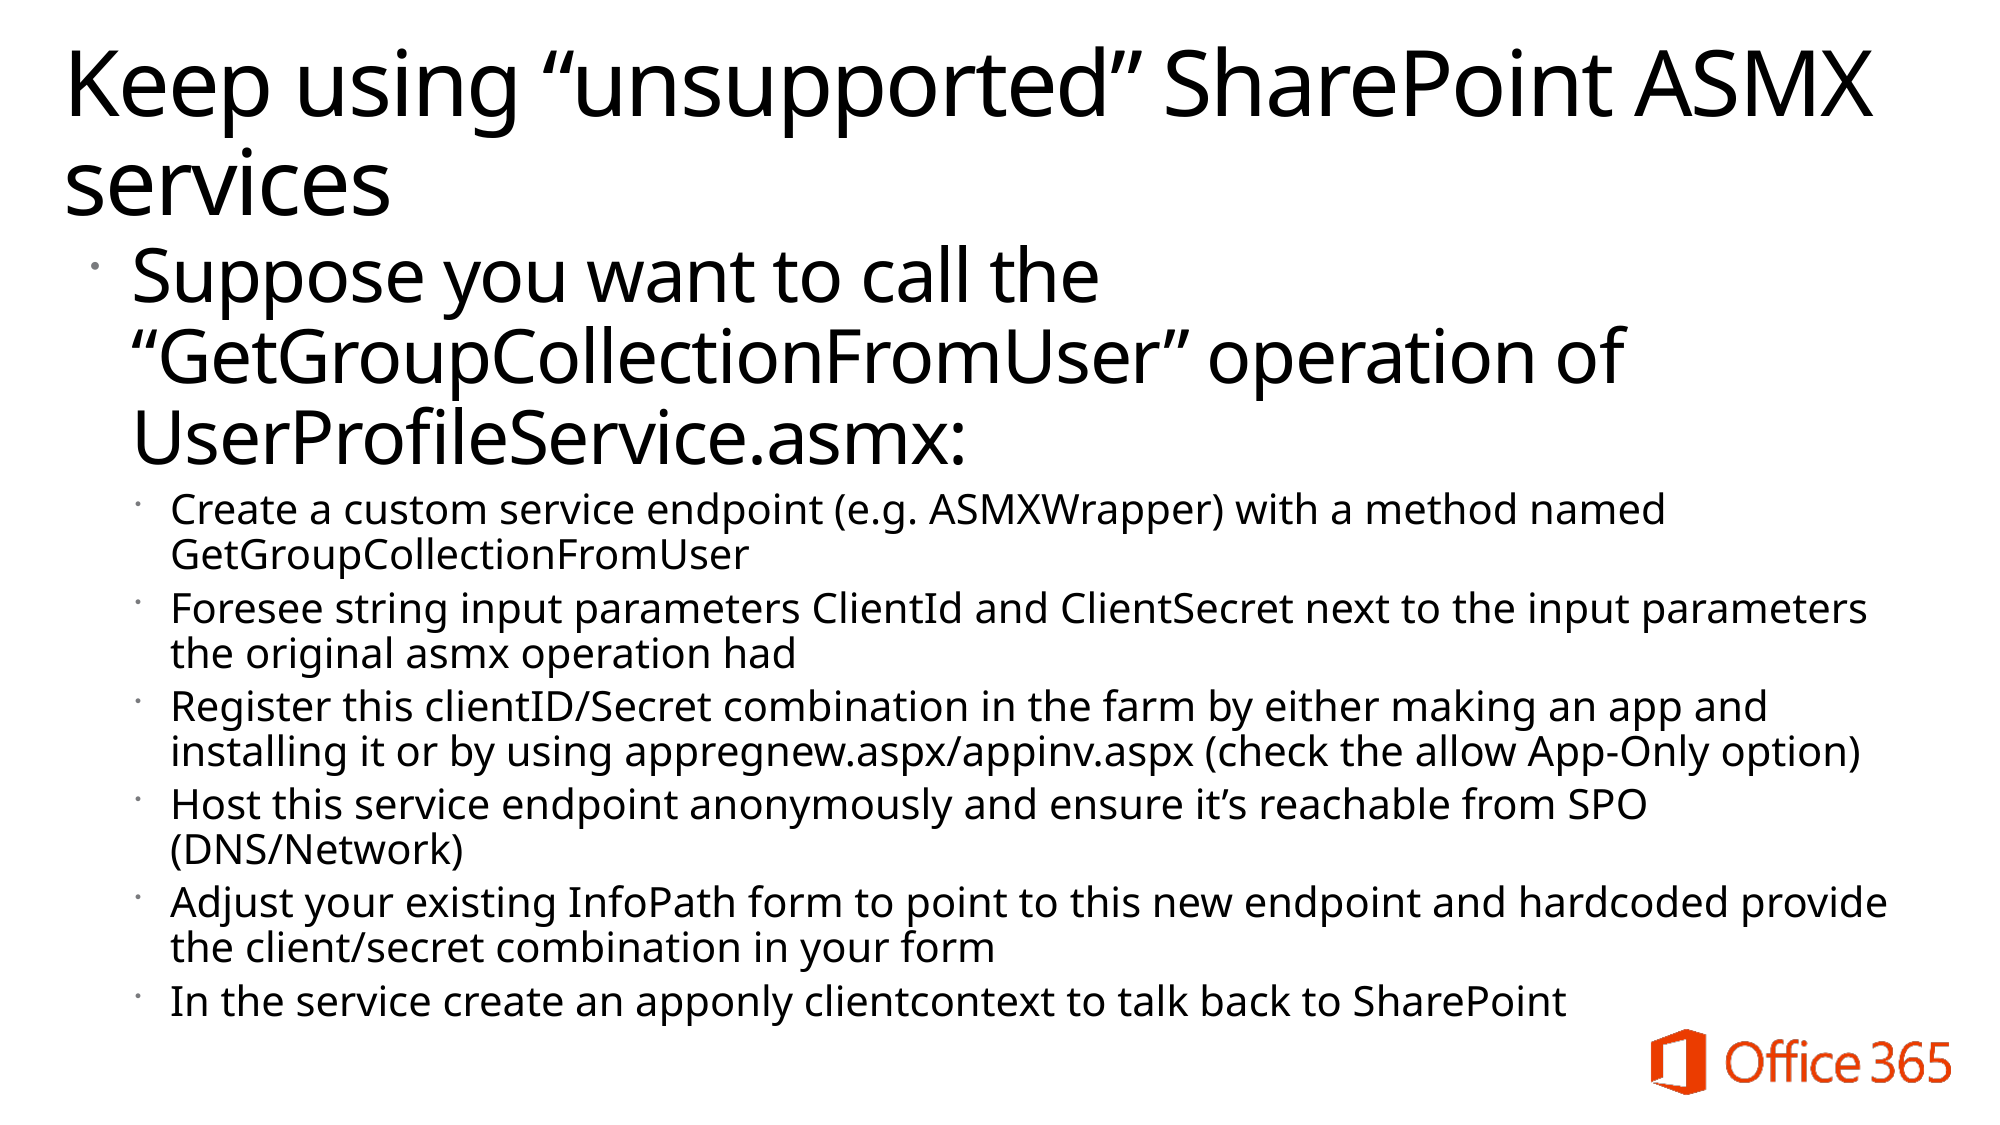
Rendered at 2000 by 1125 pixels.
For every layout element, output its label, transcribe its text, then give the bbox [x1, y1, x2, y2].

picture [1622, 1000, 1978, 1124]
list Suppose you want to call the “GetGroupCollectionFromUser” operation of UserProfileService.asmx: Create a custom service endpoint (e.g. ASMXWrapper) with a method named GetGroupCollectionFromUser Foresee string input parameters ClientId and ClientSecret next to the input parameters the original asmx operation had Register this clientID/Secret combination in the farm by either making an app and installing it or by using appregnew.aspx/appinv.aspx (check the allow App-Only option) Host this service endpoint anonymously and ensure it’s reachable from SPO (DNS/Network) Adjust your existing InfoPath form to point to this new endpoint and hardcoded provide the client/secret combination in your form In the service create an apponly clientcontext to talk back to SharePoint [85, 237, 1914, 573]
title Keep using “unsupported” SharePoint ASMX services [63, 37, 1979, 161]
